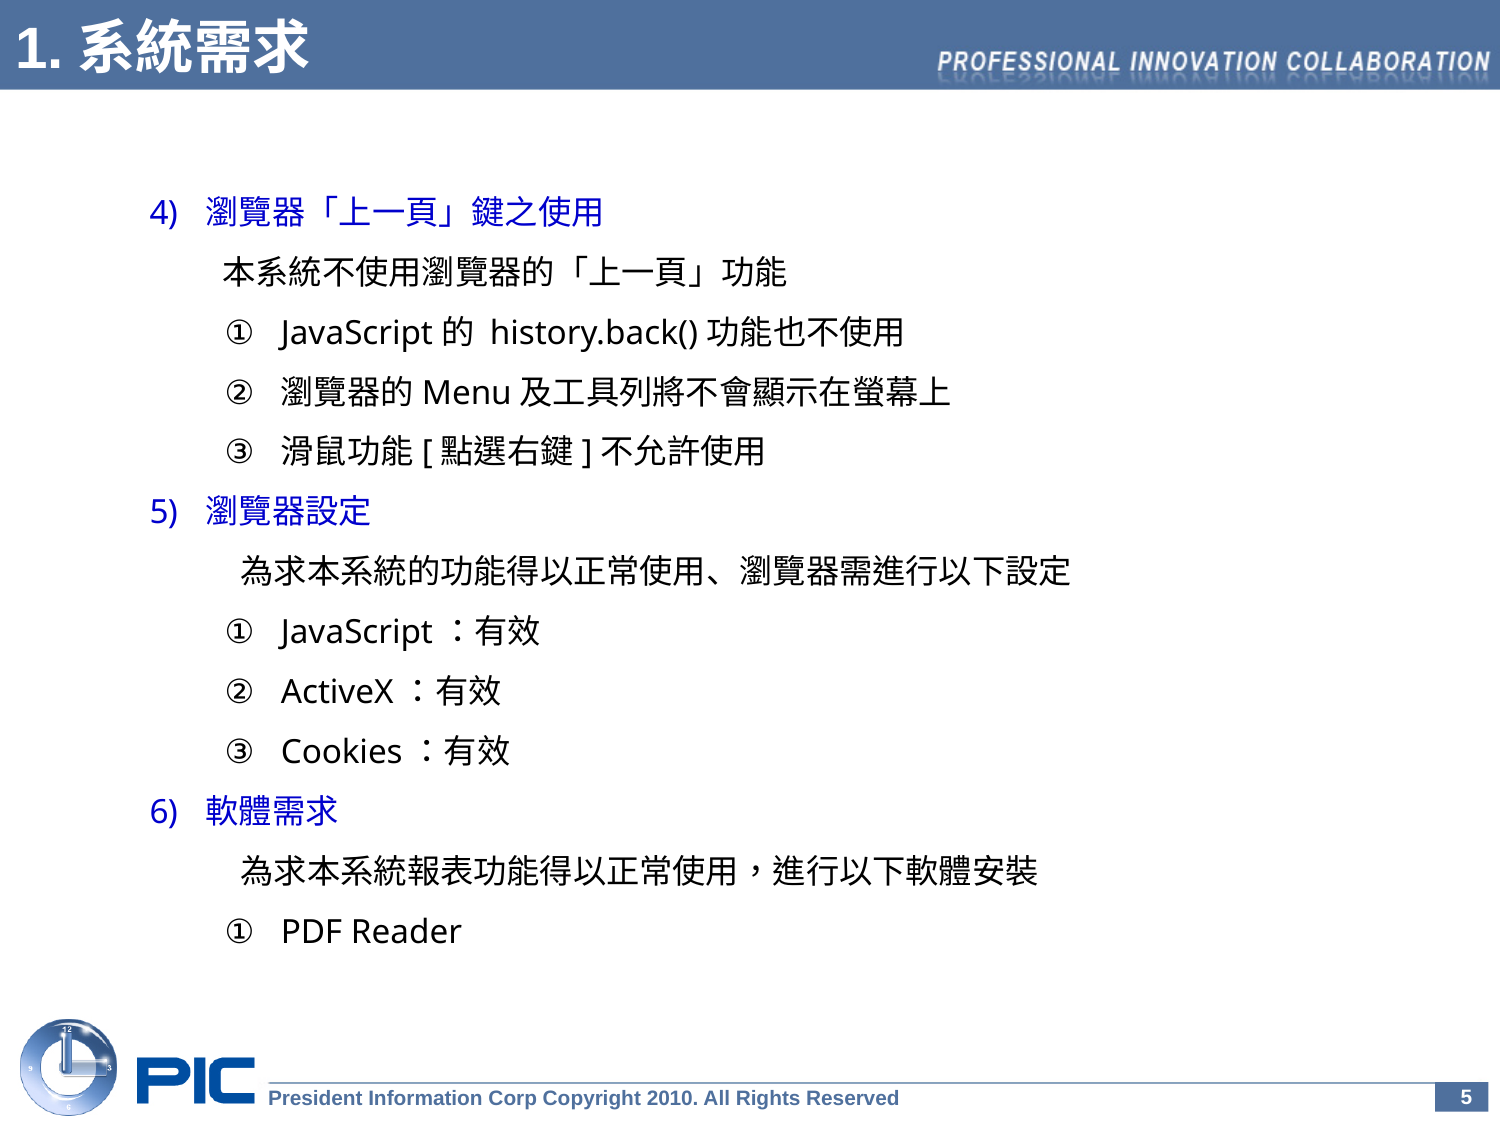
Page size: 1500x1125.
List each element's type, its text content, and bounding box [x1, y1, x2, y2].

picture [0, 0, 1500, 1125]
title 1.系統需求 [0, 0, 1361, 91]
text_box 瀏覽器「上一頁」鍵之使用 本系統不使用瀏覽器的「上一頁」功能 JavaScript的 history.back()功能也不使用 瀏覽器的Menu及工具列將不會顯示在螢幕上 滑鼠功能[點選右鍵]不允許使用 瀏覽器設定 為求本系統的功能得以正常使用、瀏覽器需進行以下設定 JavaScript：有效 ActiveX：有效 Cookies：有效 軟體需求 為求本系統報表功能得以正常使用，進行以下軟體安裝 PDF Reader [59, 123, 1425, 1017]
